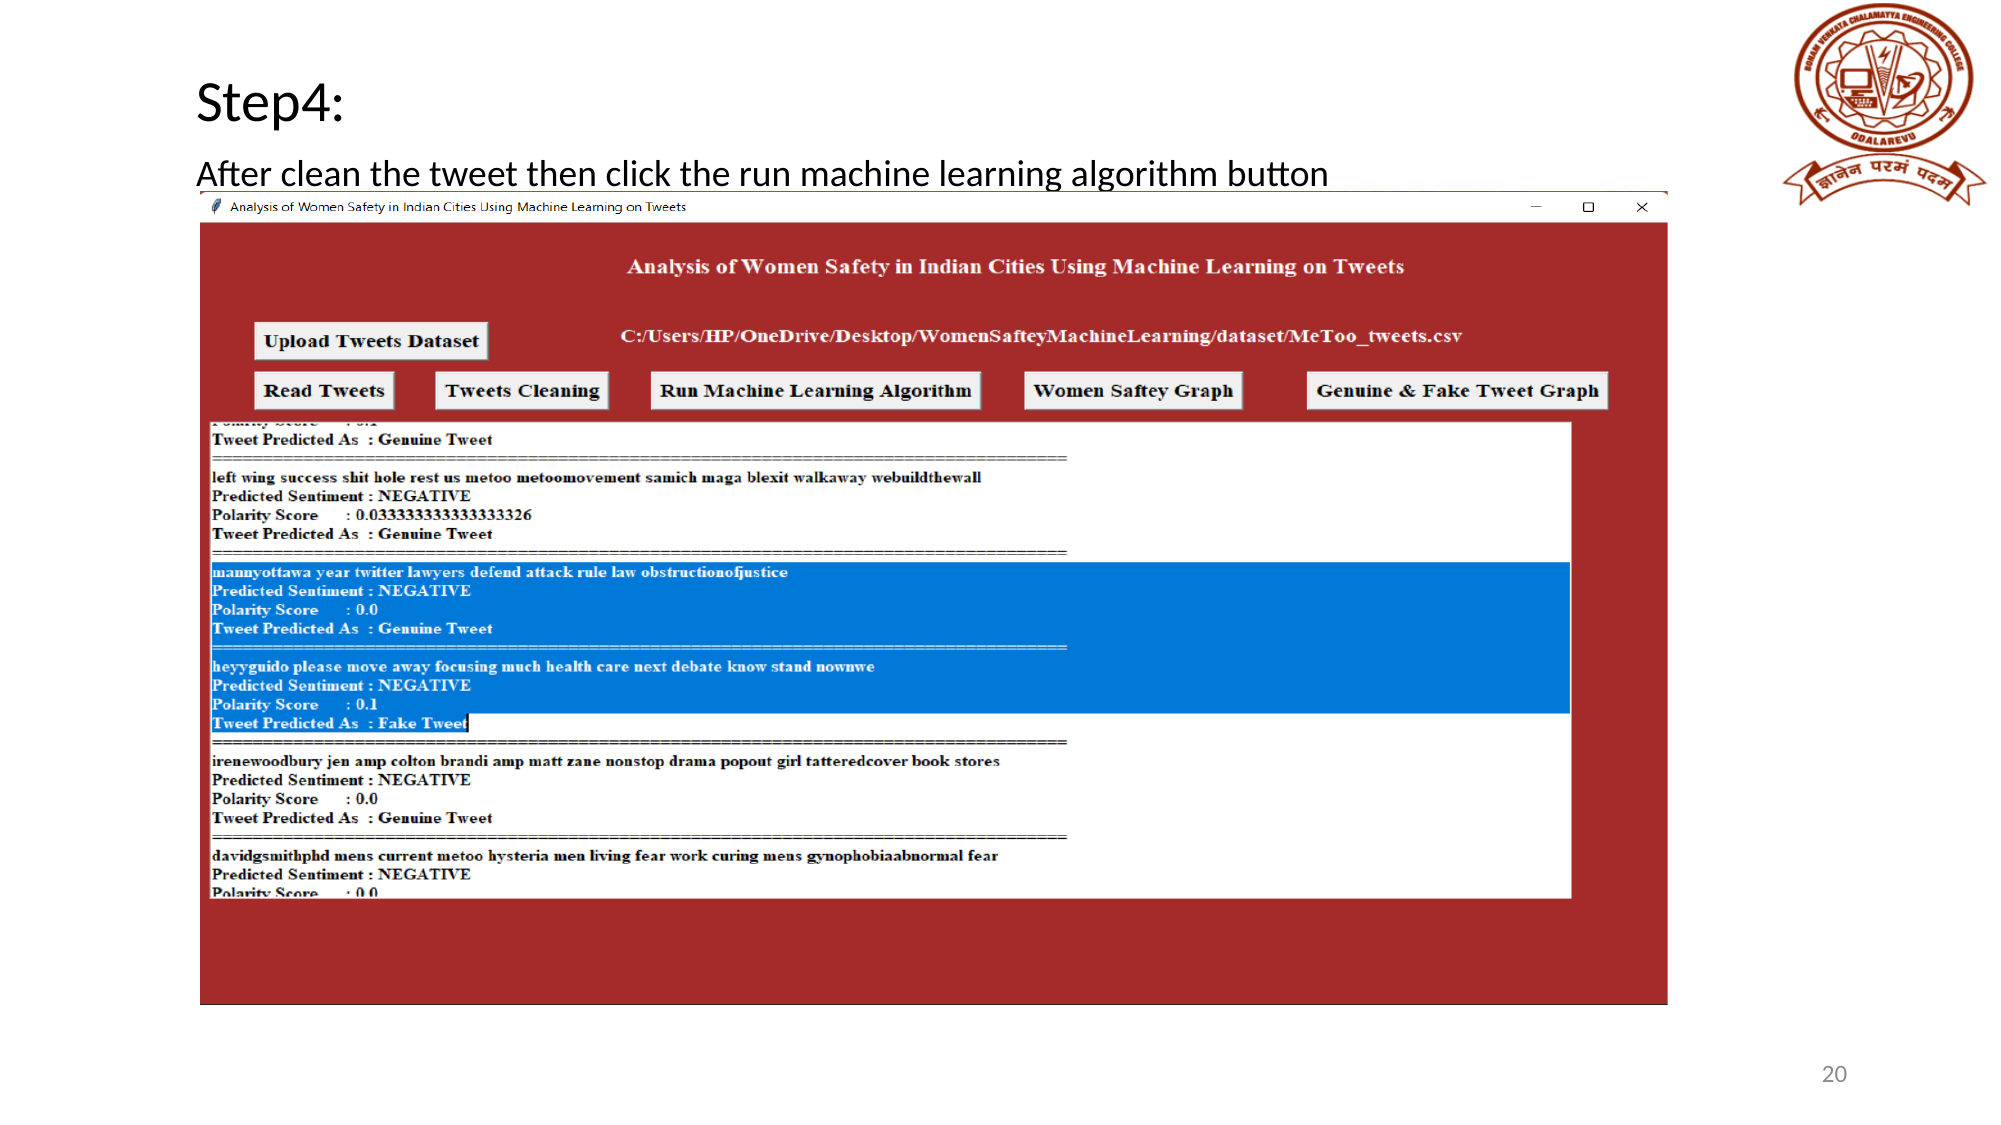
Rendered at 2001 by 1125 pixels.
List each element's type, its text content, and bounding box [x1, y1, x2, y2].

picture [1770, 0, 2000, 210]
picture [199, 191, 1668, 1005]
list Step4: After clean the tweet then click the run machine learning algorithm button [181, 63, 1649, 1025]
slide_number 20 [1412, 1042, 1863, 1103]
